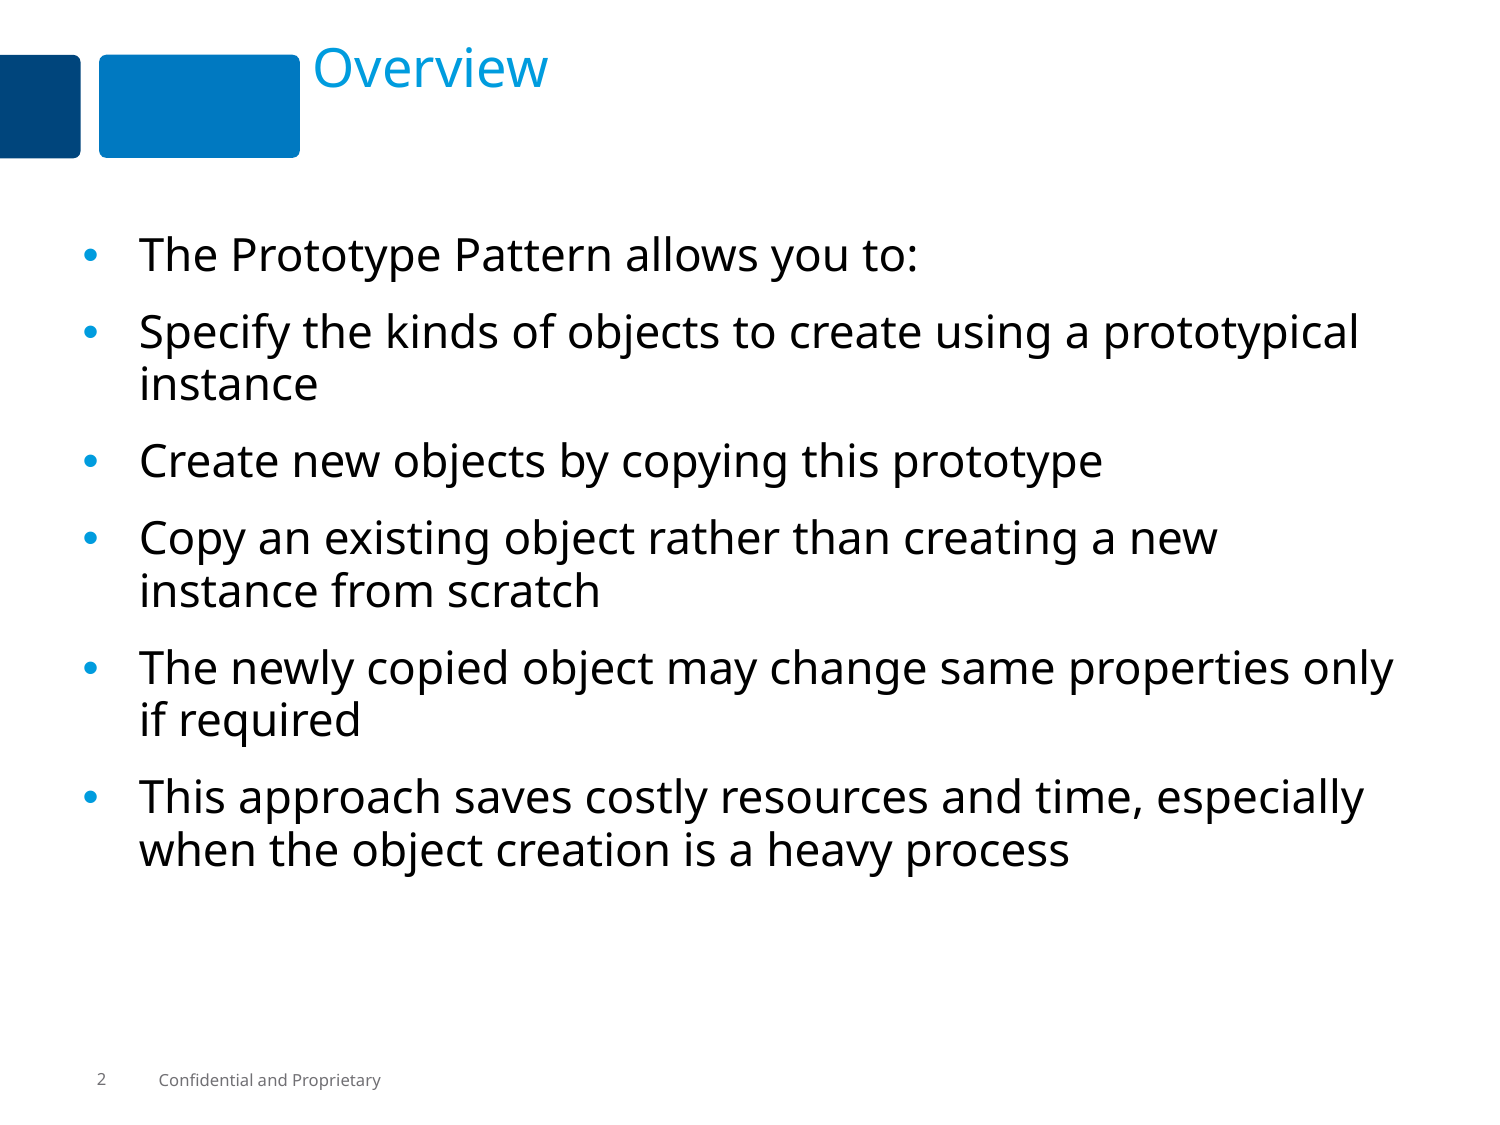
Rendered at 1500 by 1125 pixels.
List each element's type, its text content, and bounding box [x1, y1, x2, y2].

title Overview [312, 37, 1463, 175]
list The Prototype Pattern allows you to: Specify the kinds of objects to create using a prototypical instance Create new objects by copying this prototype Copy an existing object rather than creating a new instance from scratch The newly copied object may change same properties only if required This approach saves costly resources and time, especially when the object creation is a heavy process [82, 221, 1413, 1013]
